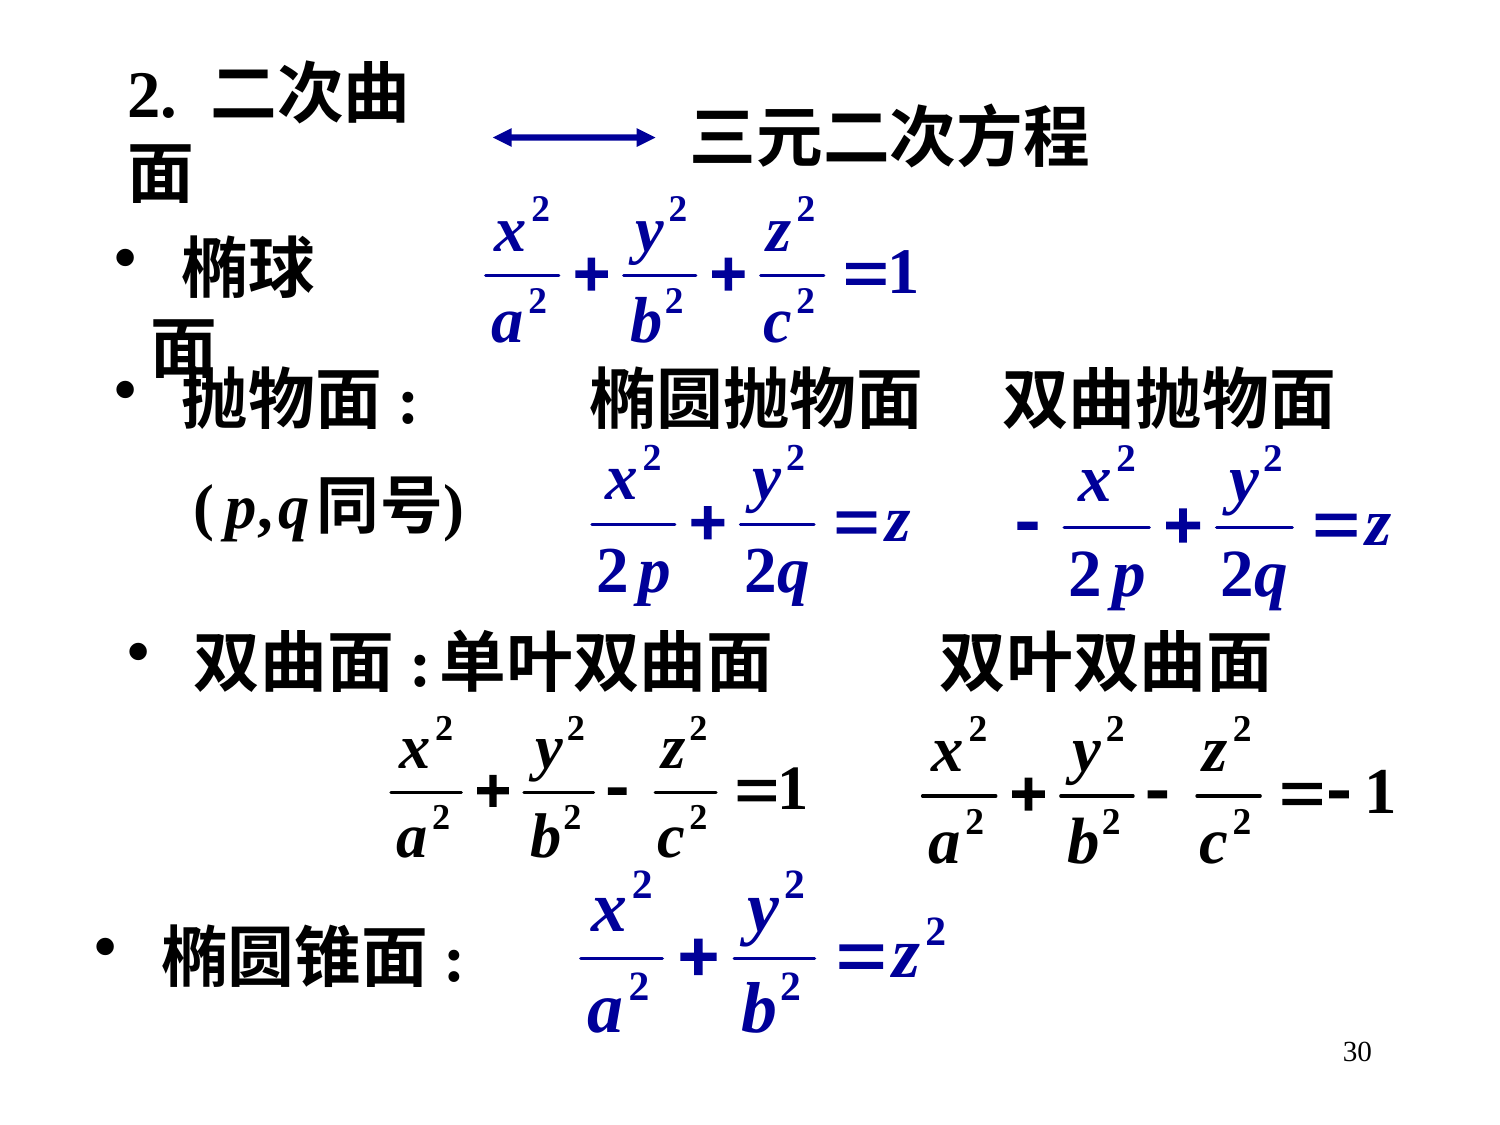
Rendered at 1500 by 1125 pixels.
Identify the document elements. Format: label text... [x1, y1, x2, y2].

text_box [584, 432, 916, 613]
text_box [383, 703, 810, 867]
text_box 椭圆抛物面 [574, 349, 950, 445]
text_box 抛物面: [100, 349, 464, 445]
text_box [189, 468, 467, 548]
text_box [915, 703, 1400, 873]
text_box 椭圆锥面: [79, 906, 498, 1002]
text_box 椭球面 [100, 218, 388, 349]
text_box 三元二次方程 [674, 87, 1270, 183]
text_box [478, 184, 924, 352]
text_box 双曲抛物面 [987, 349, 1459, 445]
text_box 单叶双曲面 [424, 612, 813, 705]
text_box [492, 131, 656, 144]
text_box 双曲面: [112, 612, 424, 708]
text_box 双叶双曲面 [924, 612, 1400, 703]
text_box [1009, 432, 1399, 618]
slide_number 30 [1074, 1025, 1388, 1100]
title 2. 二次曲面 [112, 87, 488, 175]
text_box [572, 857, 952, 1044]
